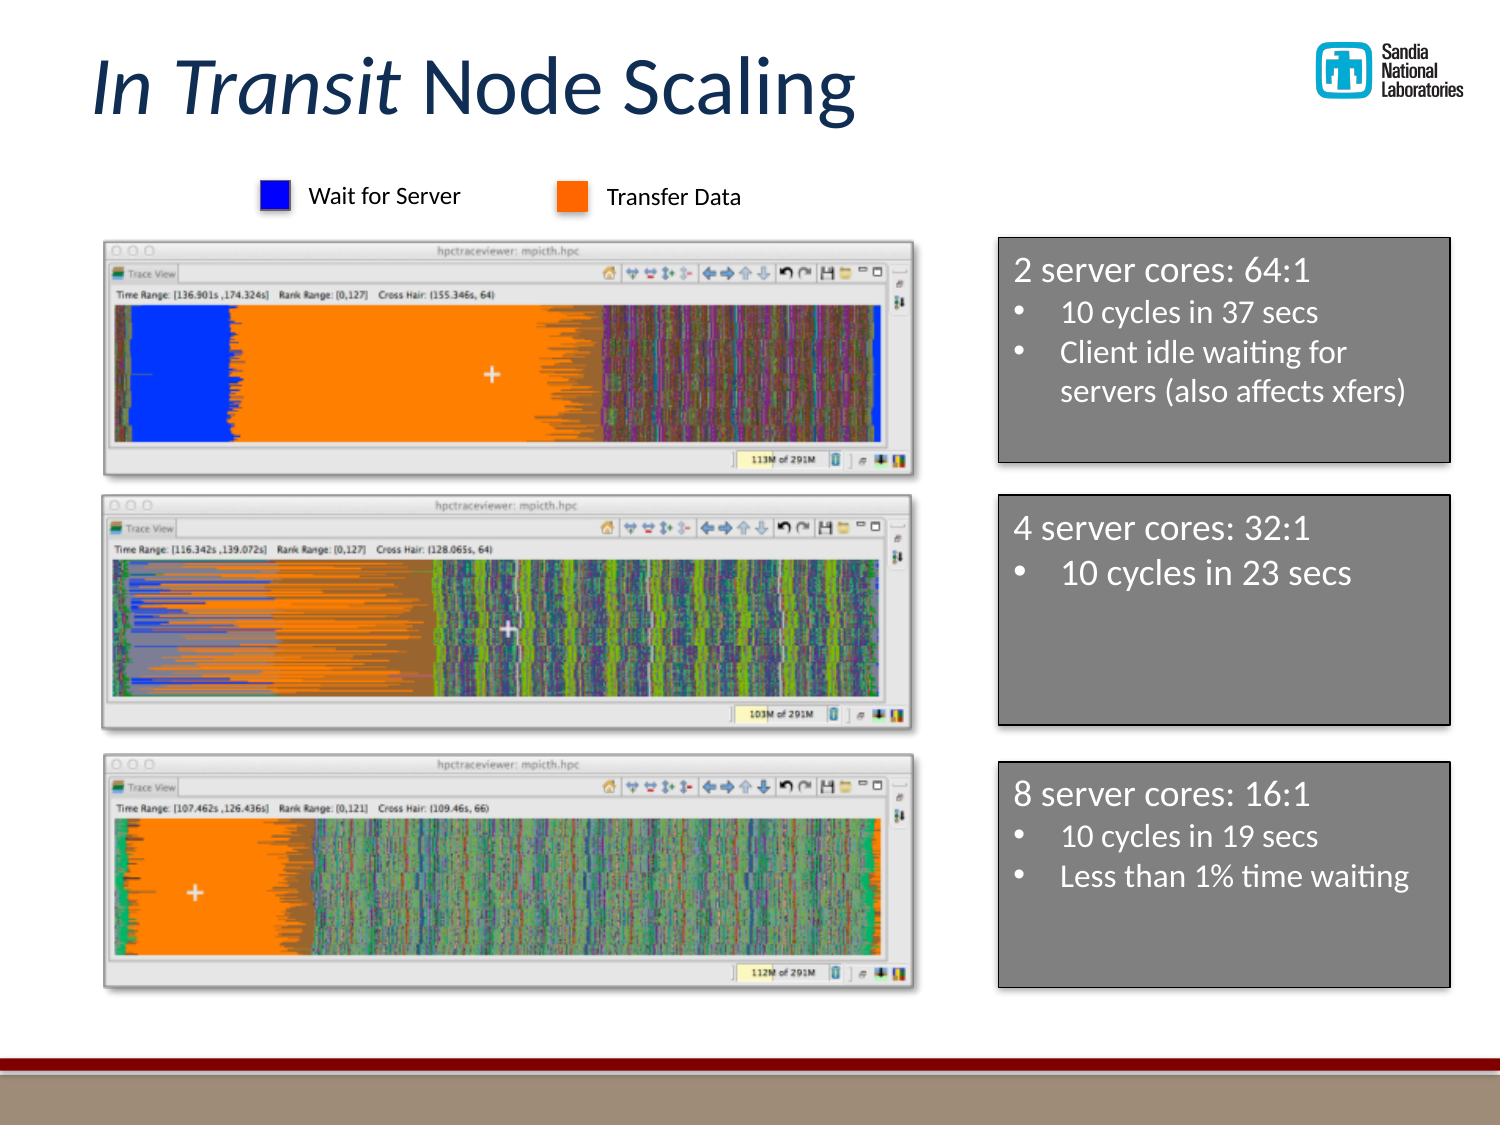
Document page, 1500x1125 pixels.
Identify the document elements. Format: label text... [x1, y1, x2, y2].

picture [97, 490, 923, 740]
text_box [557, 172, 767, 219]
picture [99, 237, 926, 487]
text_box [260, 172, 485, 219]
text_box 4 server cores: 32:1 10 cycles in 23 secs [998, 494, 1451, 726]
text_box 2 server cores: 64:1 10 cycles in 37 secs Client idle waiting for servers (also affects xfers) [998, 237, 1451, 463]
picture [99, 749, 926, 1001]
picture [1426, 37, 1467, 105]
text_box 8 server cores: 16:1 10 cycles in 19 secs Less than 1% time waiting [998, 761, 1451, 988]
title In Transit Node Scaling [74, 0, 1426, 163]
